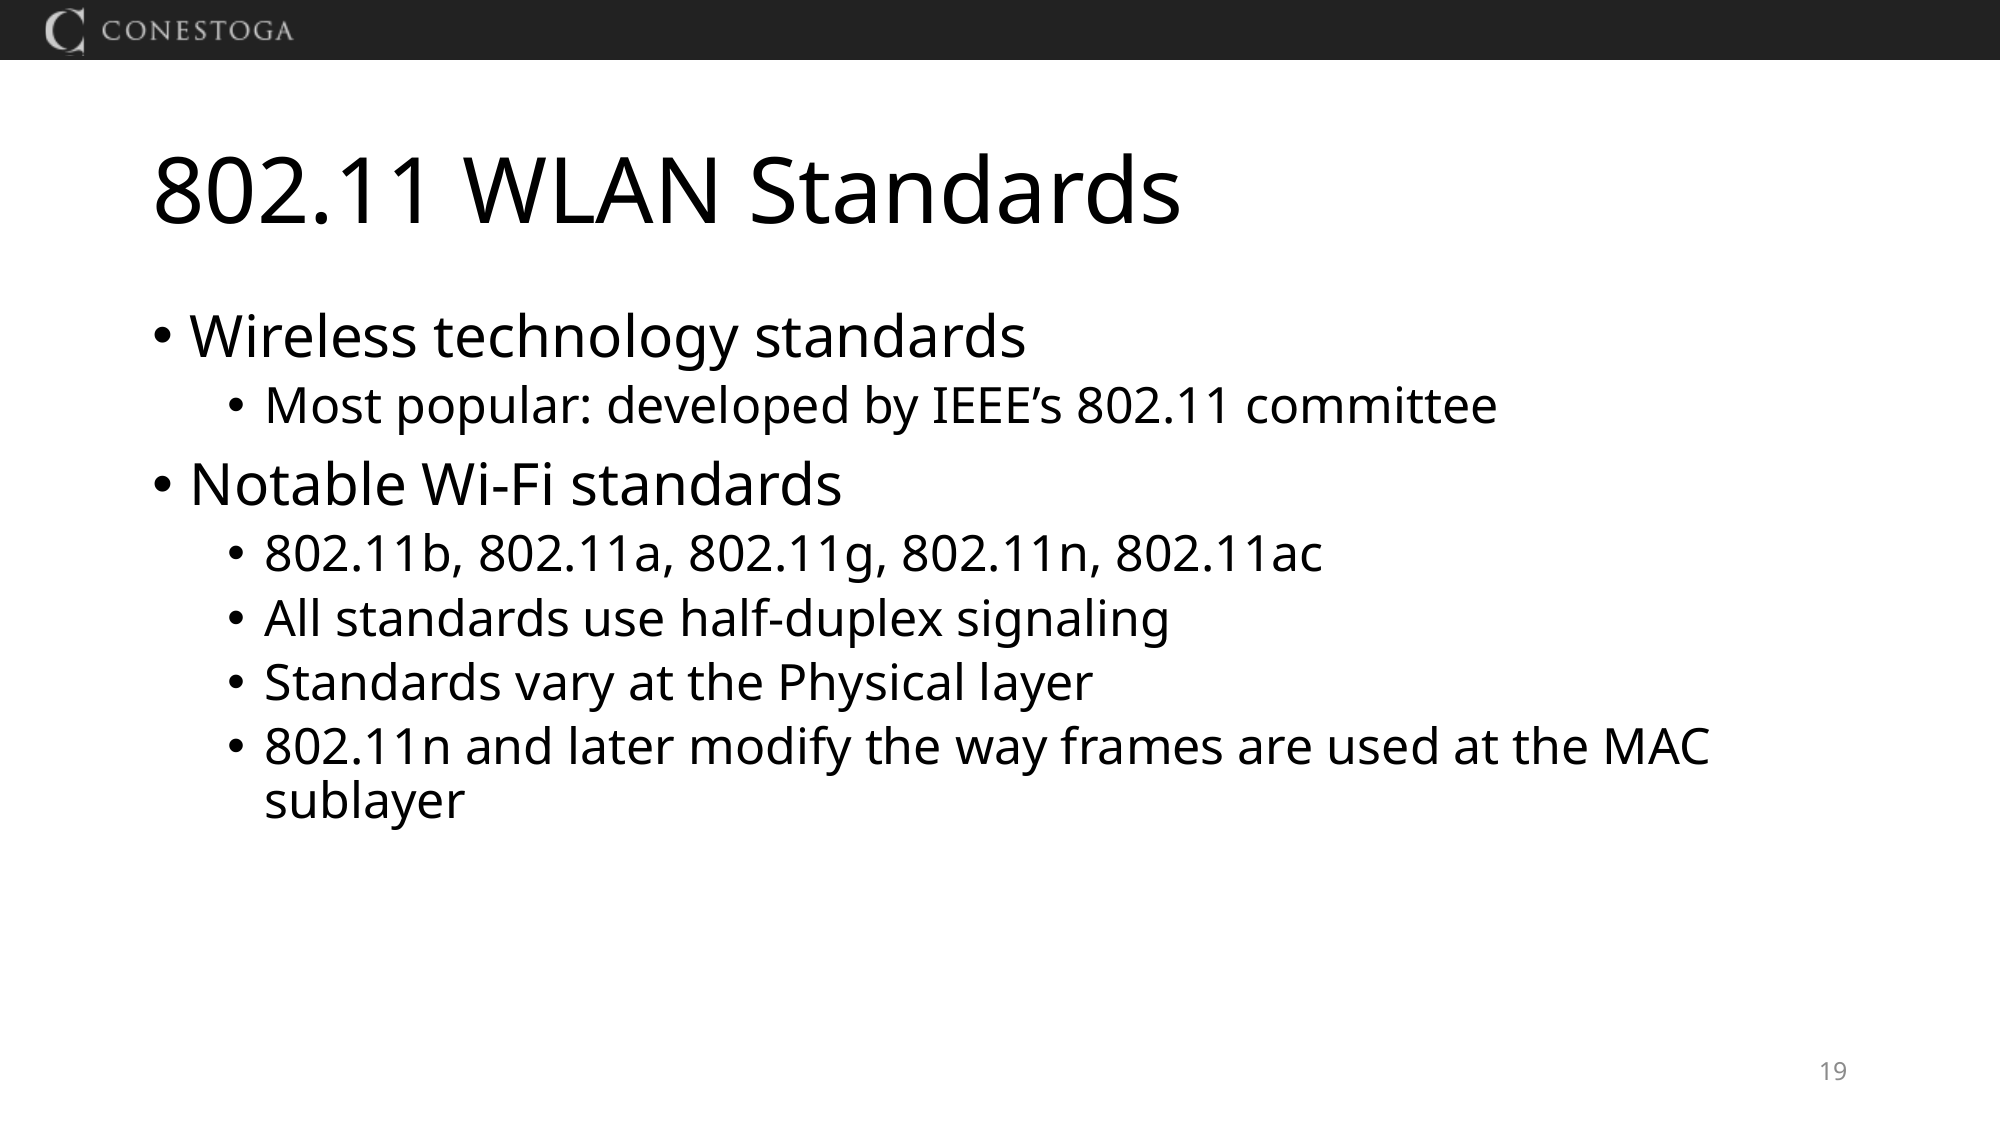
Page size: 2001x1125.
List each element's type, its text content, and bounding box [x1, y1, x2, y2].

picture [45, 7, 302, 56]
title 802.11 WLAN Standards [137, 111, 1863, 278]
slide_number 19 [1412, 1042, 1863, 1103]
list Wireless technology standards Most popular: developed by IEEE’s 802.11 committee Notable Wi-Fi standards 802.11b, 802.11a, 802.11g, 802.11n, 802.11ac All standards use half-duplex signaling Standards vary at the Physical layer 802.11n and later modify the way frames are used at the MAC sublayer [137, 299, 1863, 1014]
